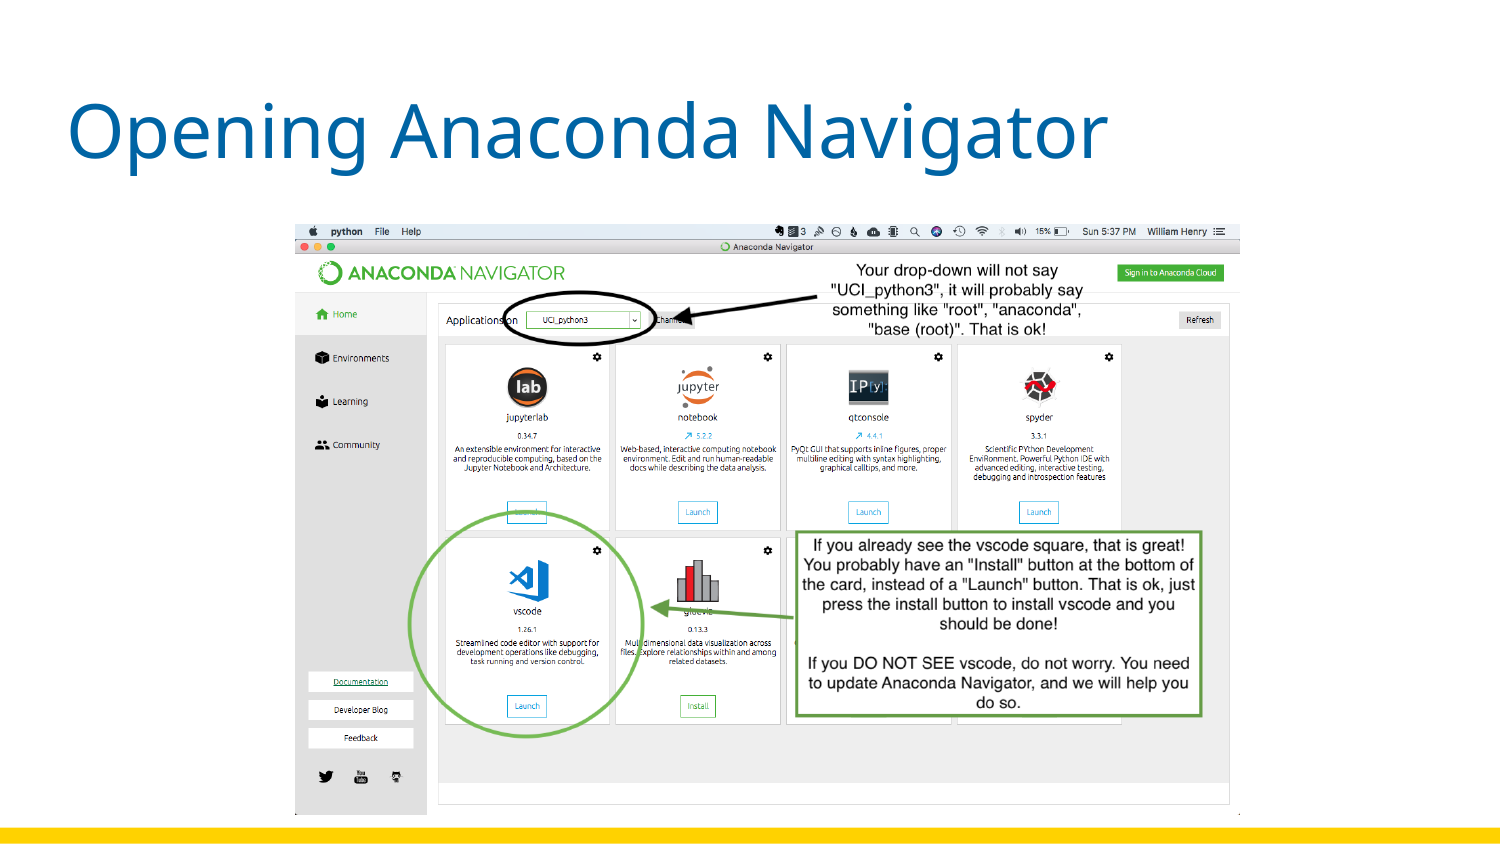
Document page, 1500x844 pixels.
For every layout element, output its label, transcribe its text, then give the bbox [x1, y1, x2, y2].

title Opening Anaconda Navigator [51, 51, 1449, 189]
picture [294, 223, 1240, 815]
